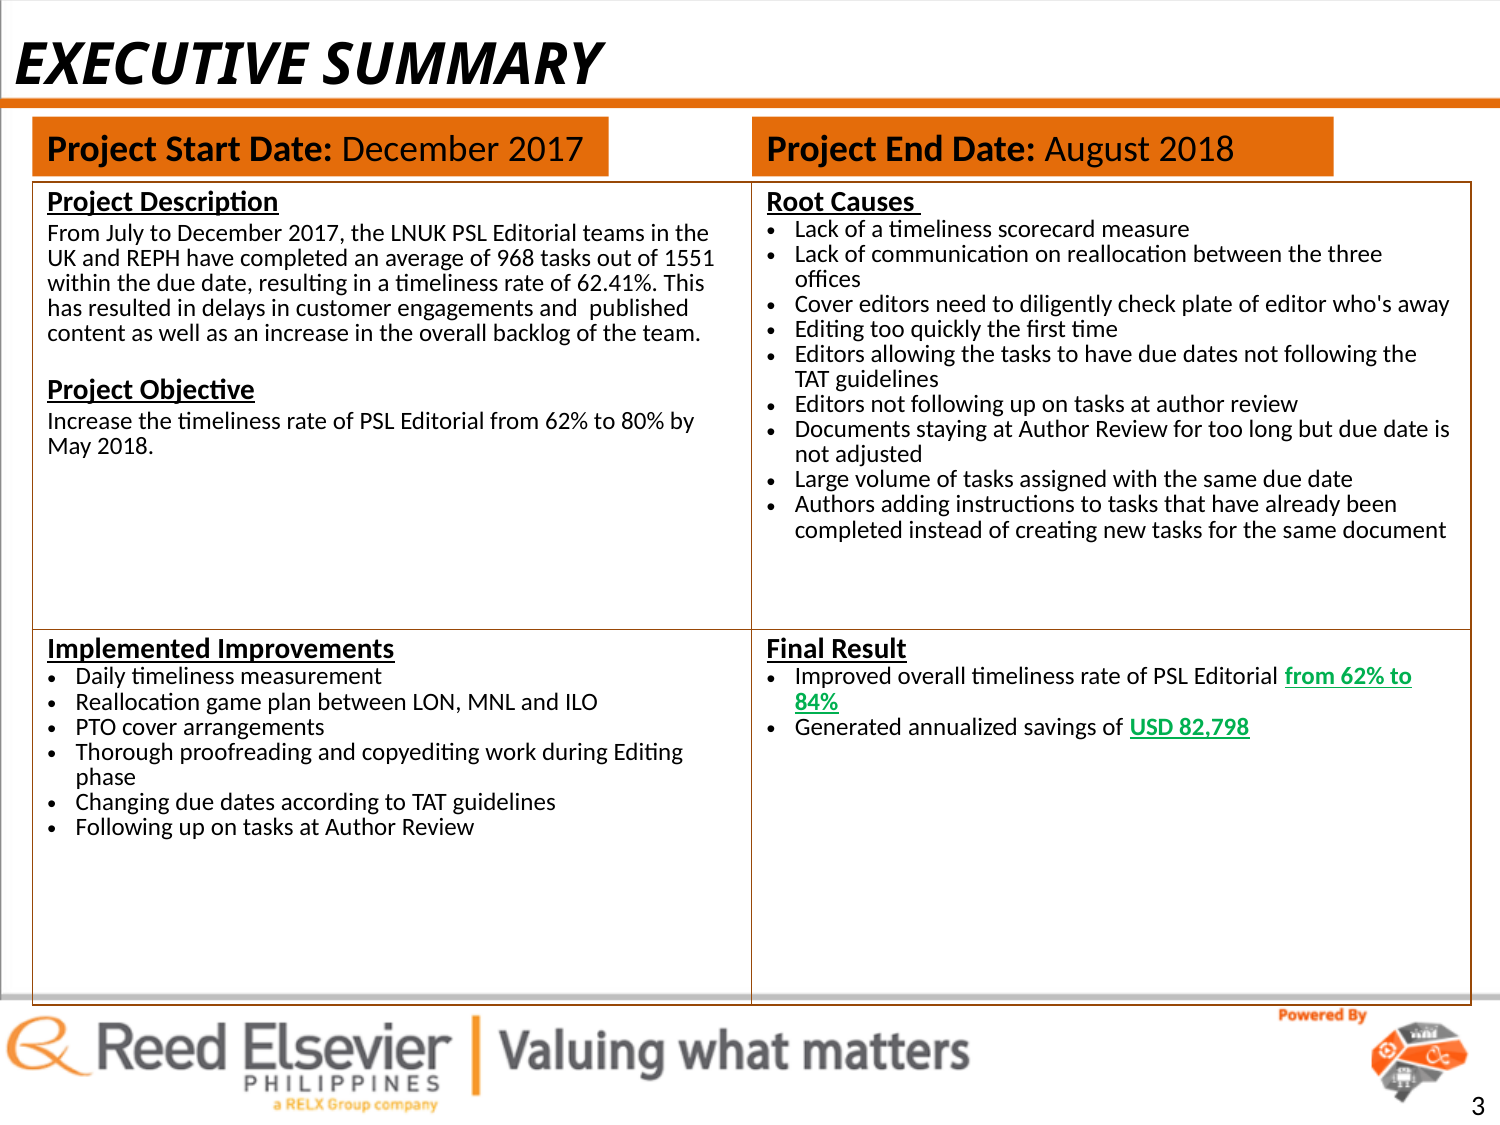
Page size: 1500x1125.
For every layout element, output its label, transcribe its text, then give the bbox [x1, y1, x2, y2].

table_cell Implemented Improvements Daily timeliness measurement Reallocation game plan between LON, MNL and ILO PTO cover arrangements Thorough proofreading and copyediting work during Editing phase Changing due dates according to TAT guidelines Following up on tasks at Author Review [33, 630, 751, 1004]
text_box [0, 99, 1500, 108]
table_header Project Description From July to December 2017, the LNUK PSL Editorial teams in the UK and REPH have completed an average of 968 tasks out of 1551 within the due date, resulting in a timeliness rate of 62.41%. This has resulted in delays in customer engagements and published content as well as an increase in the overall backlog of the team. Project Objective Increase the timeliness rate of PSL Editorial from 62% to 80% by May 2018. [33, 183, 751, 629]
table_header Root Causes Lack of a timeliness scorecard measure Lack of communication on reallocation between the three offices Cover editors need to diligently check plate of editor who's away Editing too quickly the first time Editors allowing the tasks to have due dates not following the TAT guidelines Editors not following up on tasks at author review Documents staying at Author Review for too long but due date is not adjusted Large volume of tasks assigned with the same due date Authors adding instructions to tasks that have already been completed instead of creating new tasks for the same document [752, 183, 1470, 629]
text_box [856, 449, 1500, 496]
text_box EXECUTIVE SUMMARY [0, 18, 823, 104]
table_cell Final Result Improved overall timeliness rate of PSL Editorial from 62% to 84% Generated annualized savings of USD 82,798 [752, 630, 1470, 1004]
picture [0, 108, 1500, 1125]
text_box Project End Date: August 2018 [752, 116, 1334, 177]
text_box 3 [1162, 1080, 1500, 1125]
text_box Project Start Date: December 2017 [32, 116, 609, 177]
picture [0, 0, 1500, 99]
